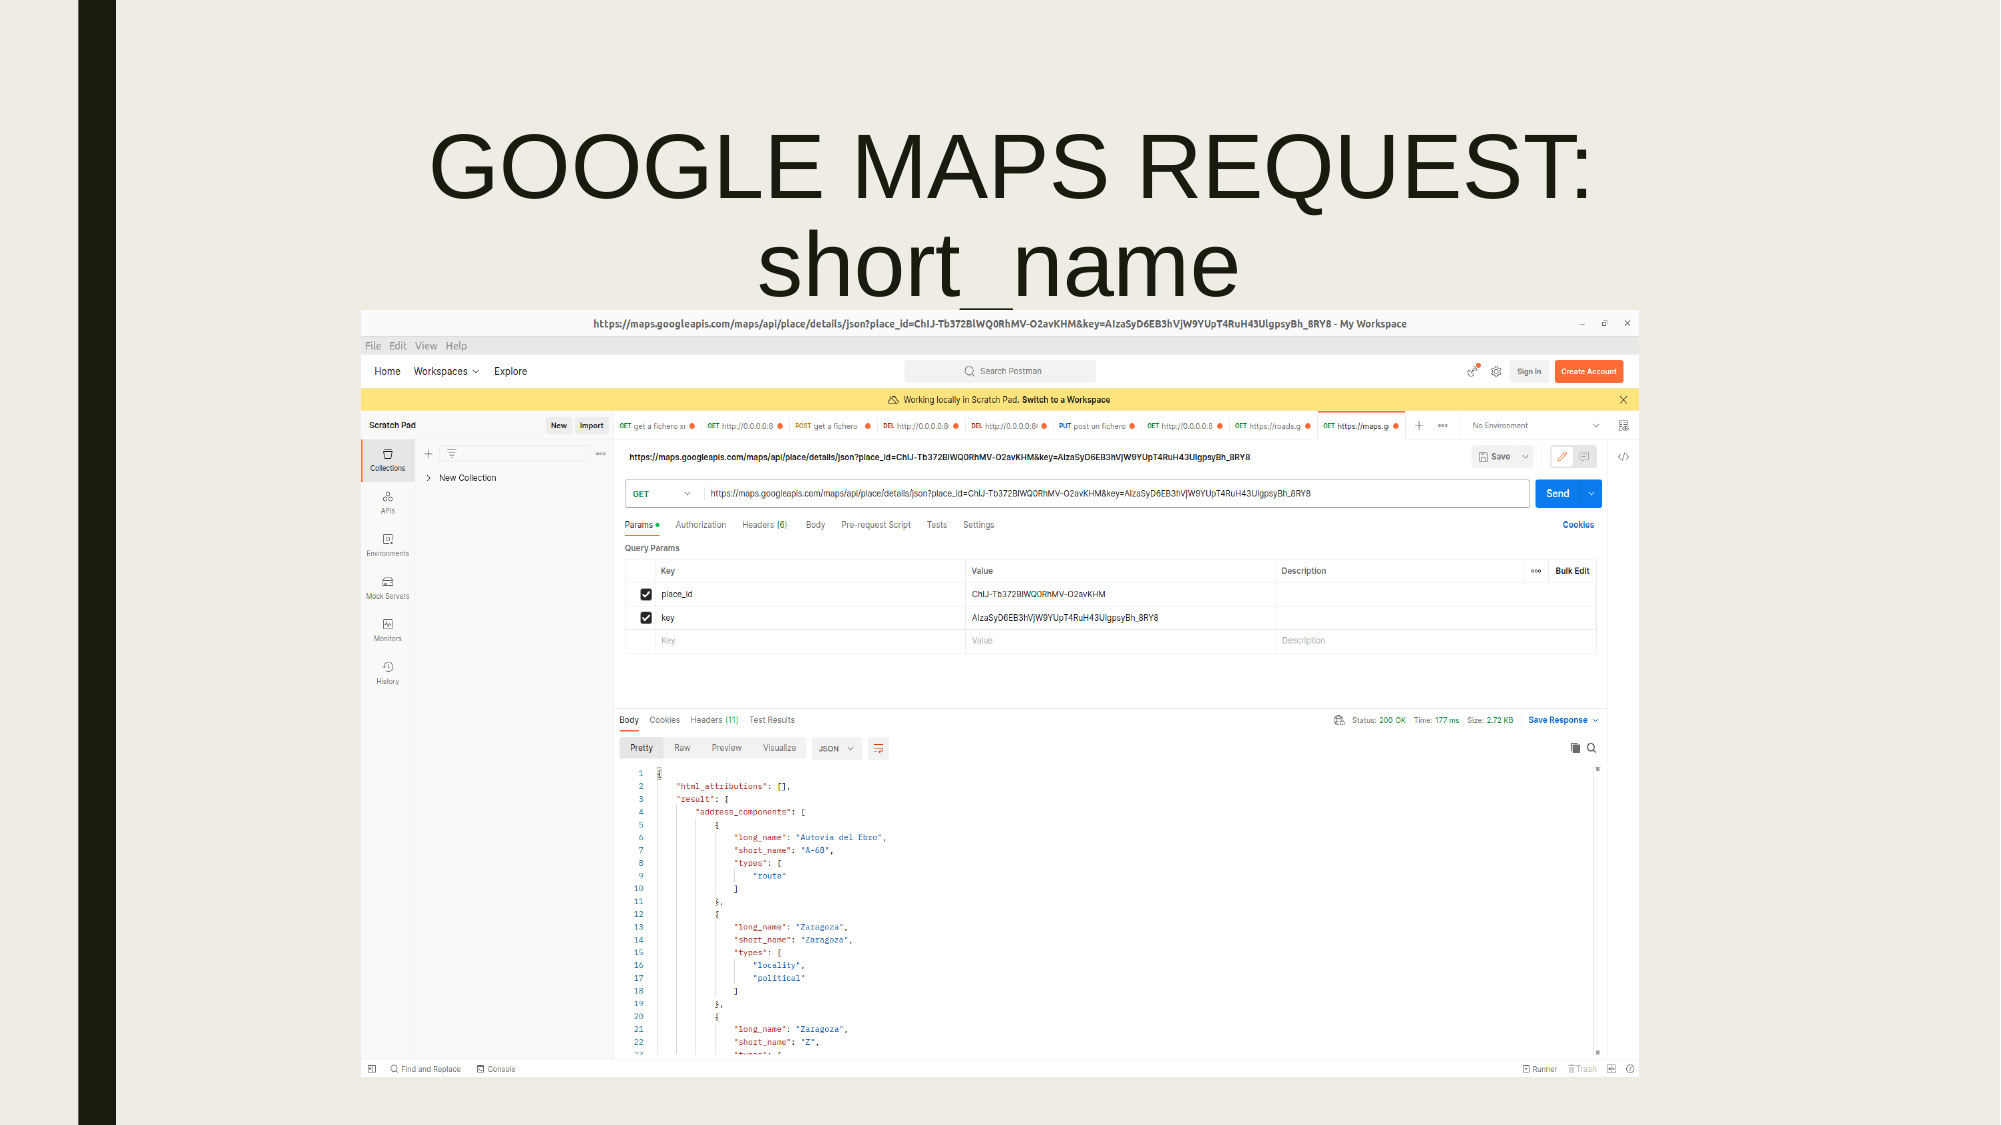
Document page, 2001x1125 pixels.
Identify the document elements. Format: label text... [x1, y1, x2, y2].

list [361, 310, 1639, 1078]
title GOOGLE MAPS REQUEST: short_name [225, 112, 1800, 357]
